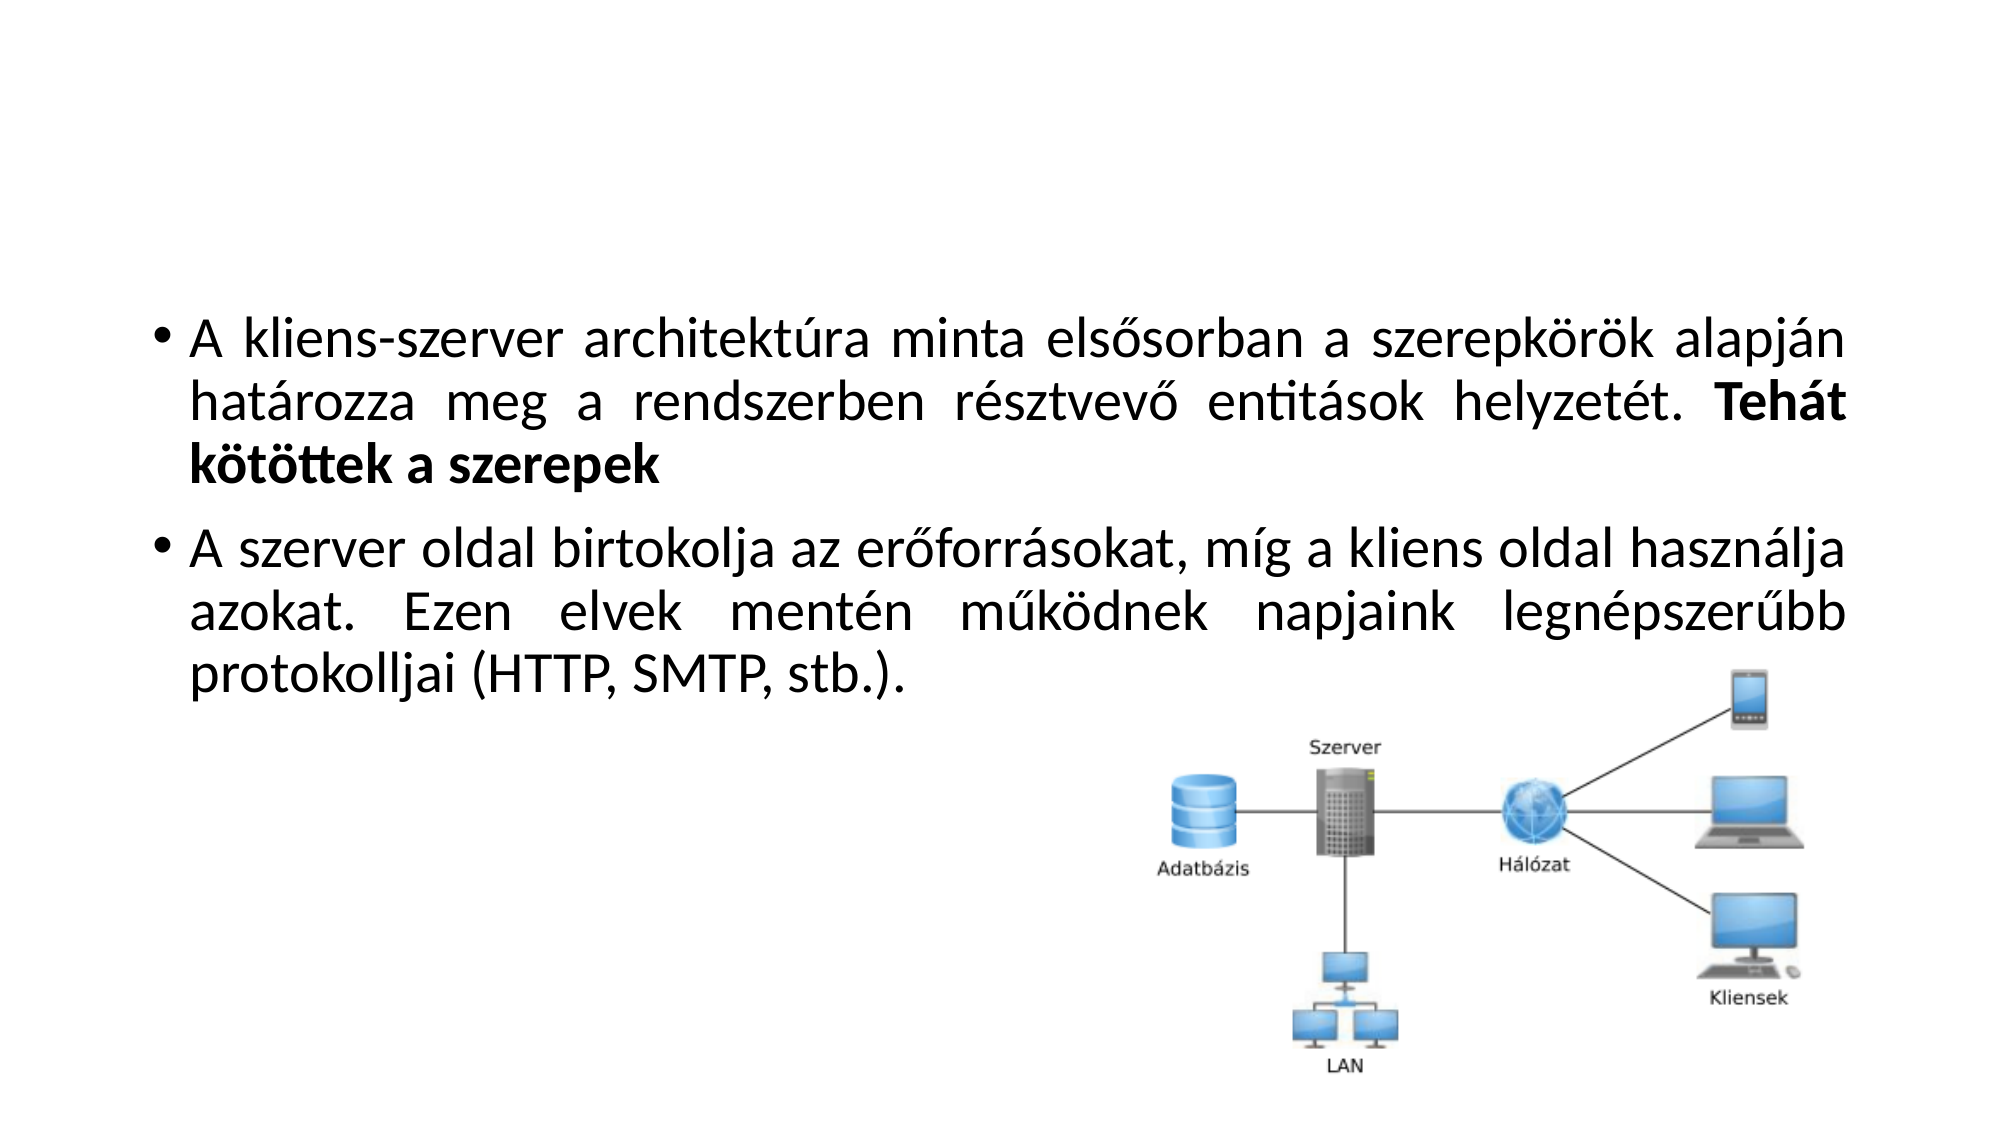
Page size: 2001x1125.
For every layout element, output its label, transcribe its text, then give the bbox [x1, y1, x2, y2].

picture [1114, 656, 1818, 1098]
list A kliens-szerver architektúra minta elsősorban a szerepkörök alapján határozza meg a rendszerben résztvevő entitások helyzetét. Tehát kötöttek a szerepek A szerver oldal birtokolja az erőforrásokat, míg a kliens oldal használja azokat. Ezen elvek mentén működnek napjaink legnépszerűbb protokolljai (HTTP, SMTP, stb.). [137, 299, 1863, 1014]
